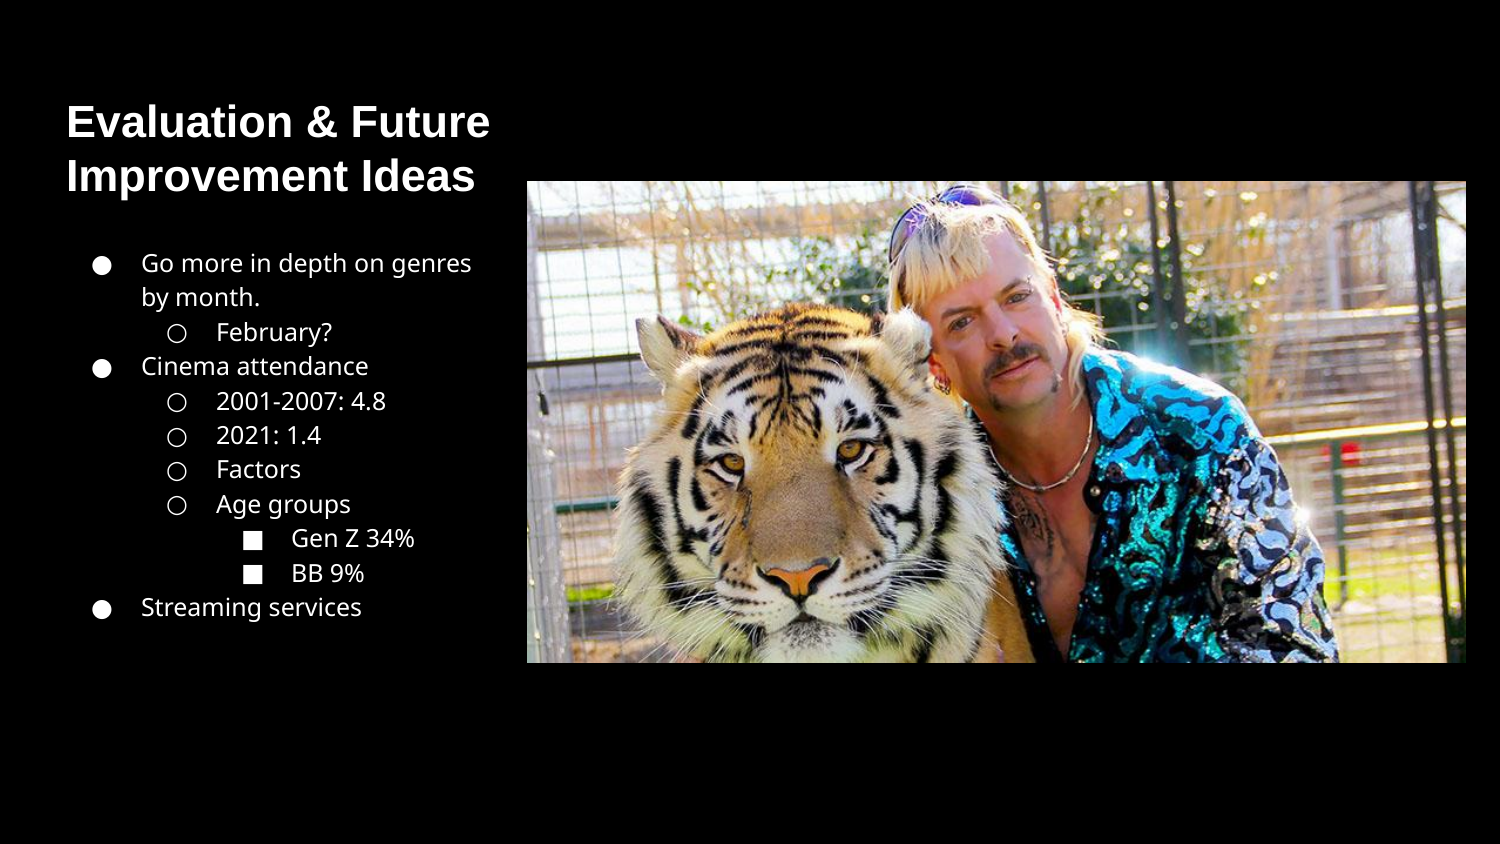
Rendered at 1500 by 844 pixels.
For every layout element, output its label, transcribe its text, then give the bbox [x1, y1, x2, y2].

title Evaluation & Future Improvement Ideas [51, 91, 512, 216]
picture [527, 181, 1467, 663]
list Go more in depth on genres by month. February? Cinema attendance 2001-2007: 4.8 2021: 1.4 Factors Age groups Gen Z 34% BB 9% Streaming services [51, 227, 512, 750]
